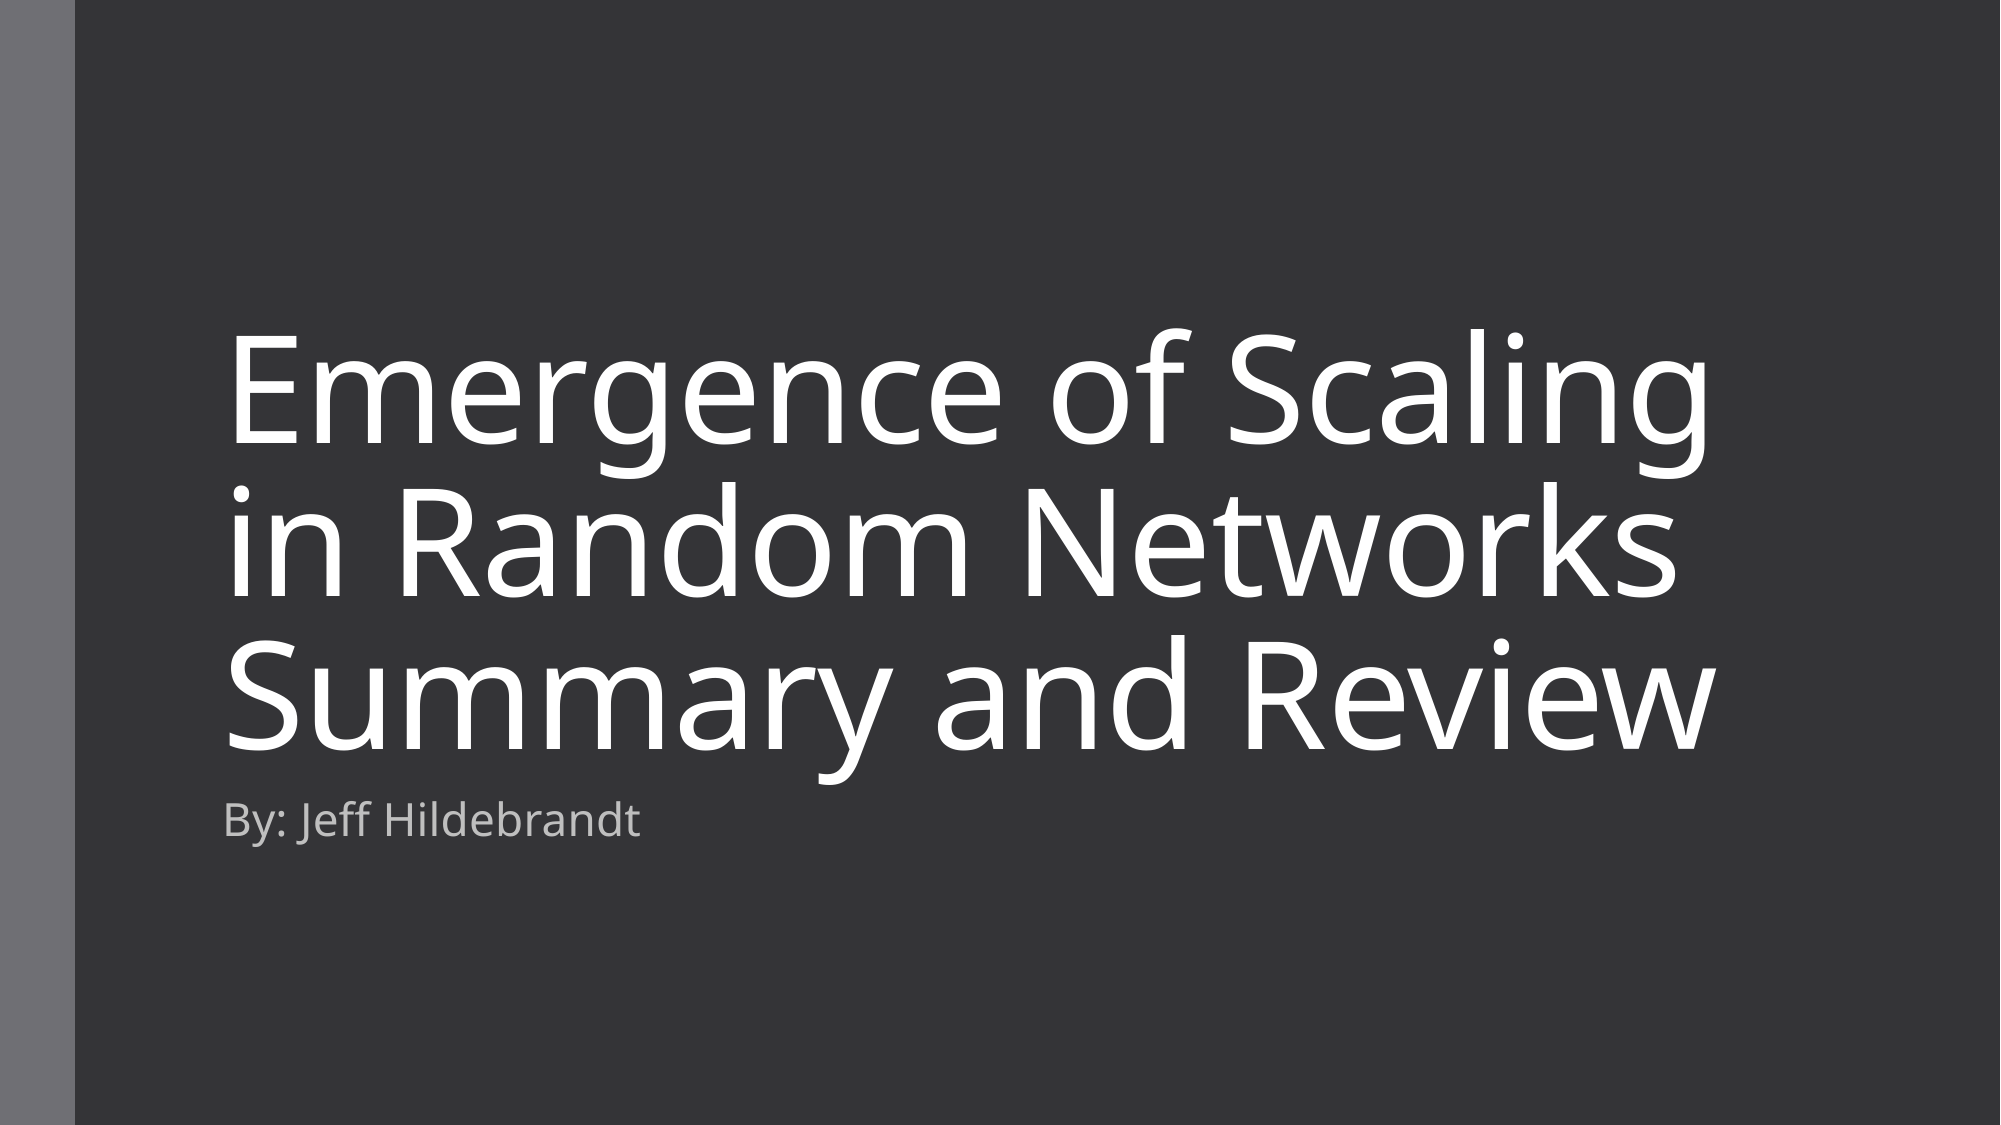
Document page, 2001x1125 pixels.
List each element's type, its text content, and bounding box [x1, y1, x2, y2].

title Emergence of Scaling in Random Networks Summary and Review [206, 124, 1752, 787]
subtitle By: Jeff Hildebrandt [206, 787, 1752, 1065]
